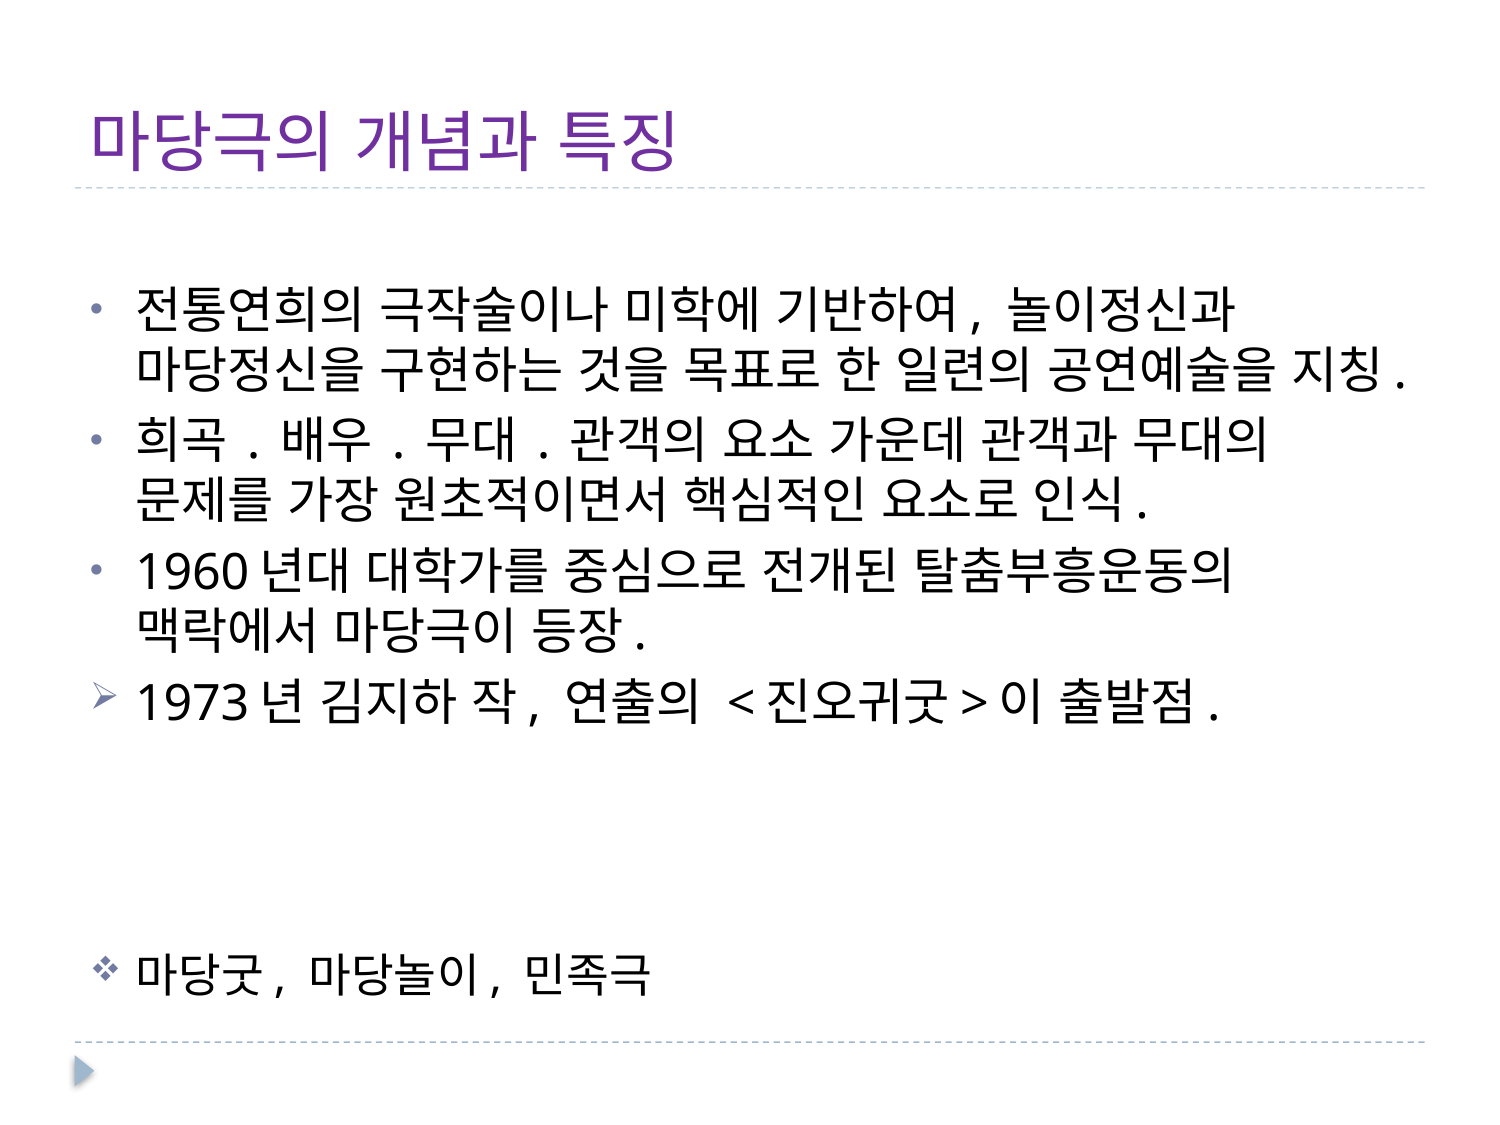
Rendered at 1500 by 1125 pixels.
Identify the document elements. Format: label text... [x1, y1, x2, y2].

list 전통연희의 극작술이나 미학에 기반하여, 놀이정신과 마당정신을 구현하는 것을 목표로 한 일련의 공연예술을 지칭. 희곡 ․ 배우 ․ 무대 ․ 관객의 요소 가운데 관객과 무대의 문제를 가장 원초적이면서 핵심적인 요소로 인식. 1960년대 대학가를 중심으로 전개된 탈춤부흥운동의 맥락에서 마당극이 등장. 1973년 김지하 작, 연출의 <진오귀굿>이 출발점. 마당굿, 마당놀이, 민족극 [75, 200, 1425, 1010]
title 마당극의 개념과 특징 [75, 24, 1425, 188]
